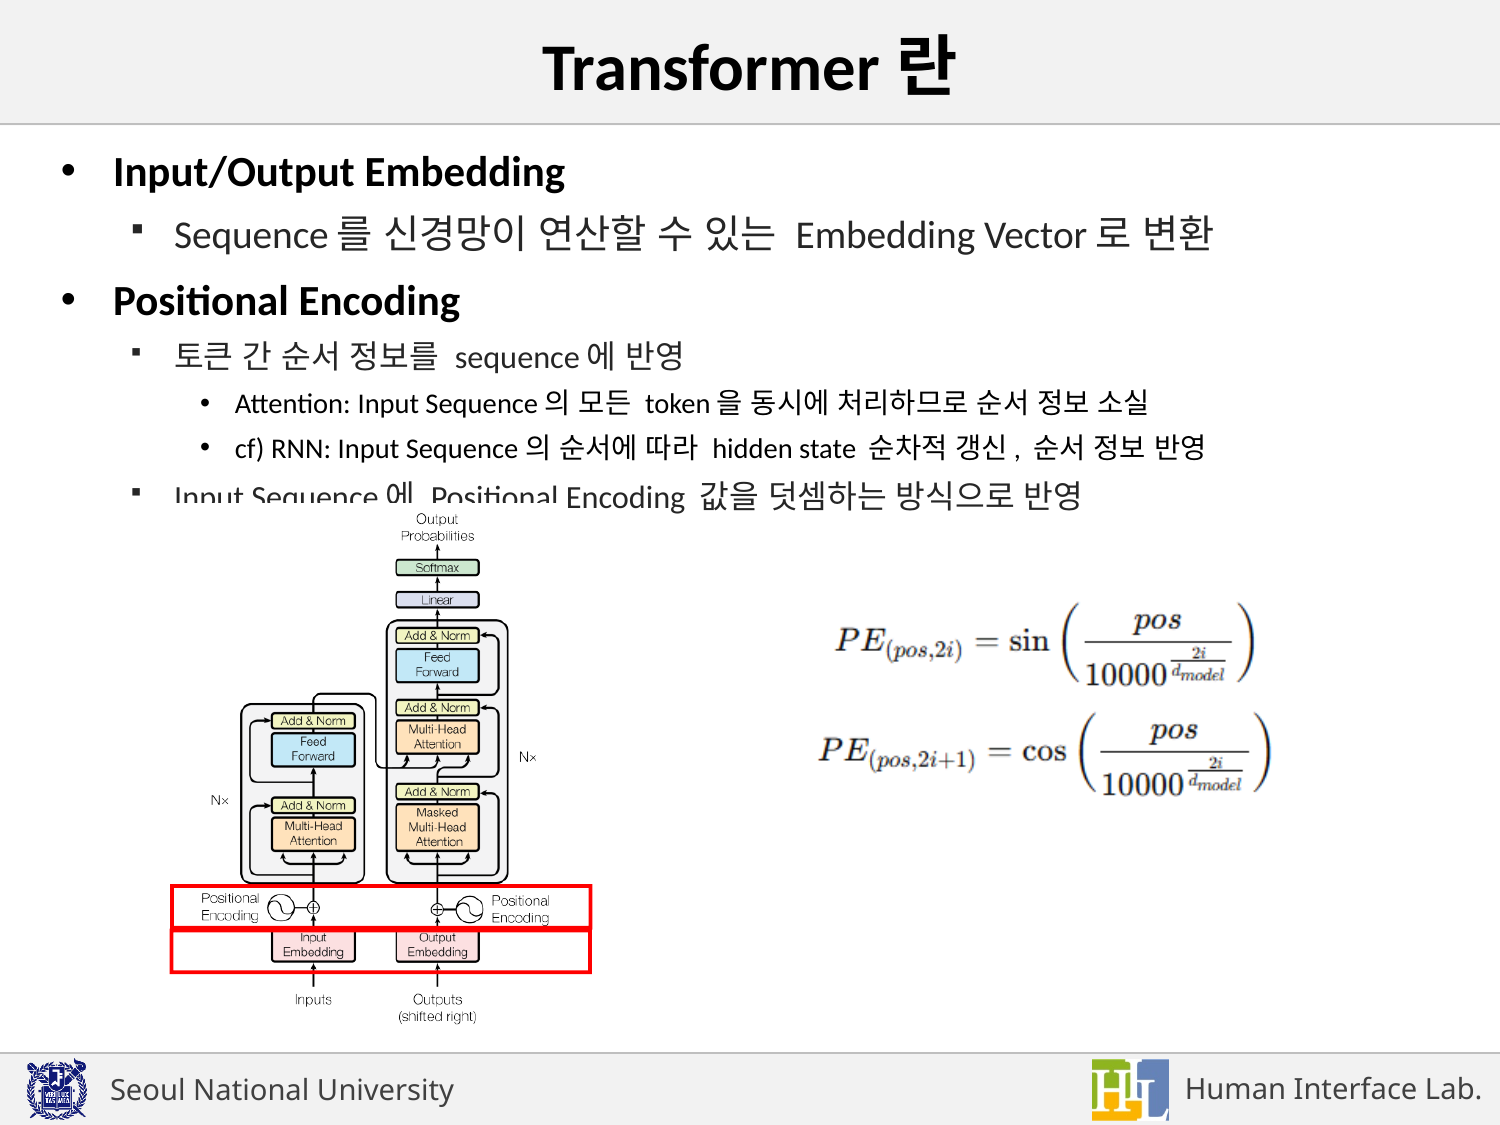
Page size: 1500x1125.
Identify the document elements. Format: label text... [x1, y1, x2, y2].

list Input/Output Embedding Sequence를 신경망이 연산할 수 있는 Embedding Vector로 변환 Positional Encoding 토큰 간 순서 정보를 sequence에 반영 Attention: Input Sequence의 모든 token을 동시에 처리하므로 순서 정보 소실 cf) RNN: Input Sequence의 순서에 따라 hidden state 순차적 갱신, 순서 정보 반영 Input Sequence에 Positional Encoding 값을 덧셈하는 방식으로 반영 [45, 128, 1450, 524]
picture [170, 503, 562, 1039]
title Transformer란 [75, 13, 1425, 114]
picture [25, 1058, 88, 1120]
picture [796, 585, 1301, 811]
text_box [566, 927, 594, 976]
text_box [566, 882, 595, 932]
picture [1092, 1059, 1169, 1121]
